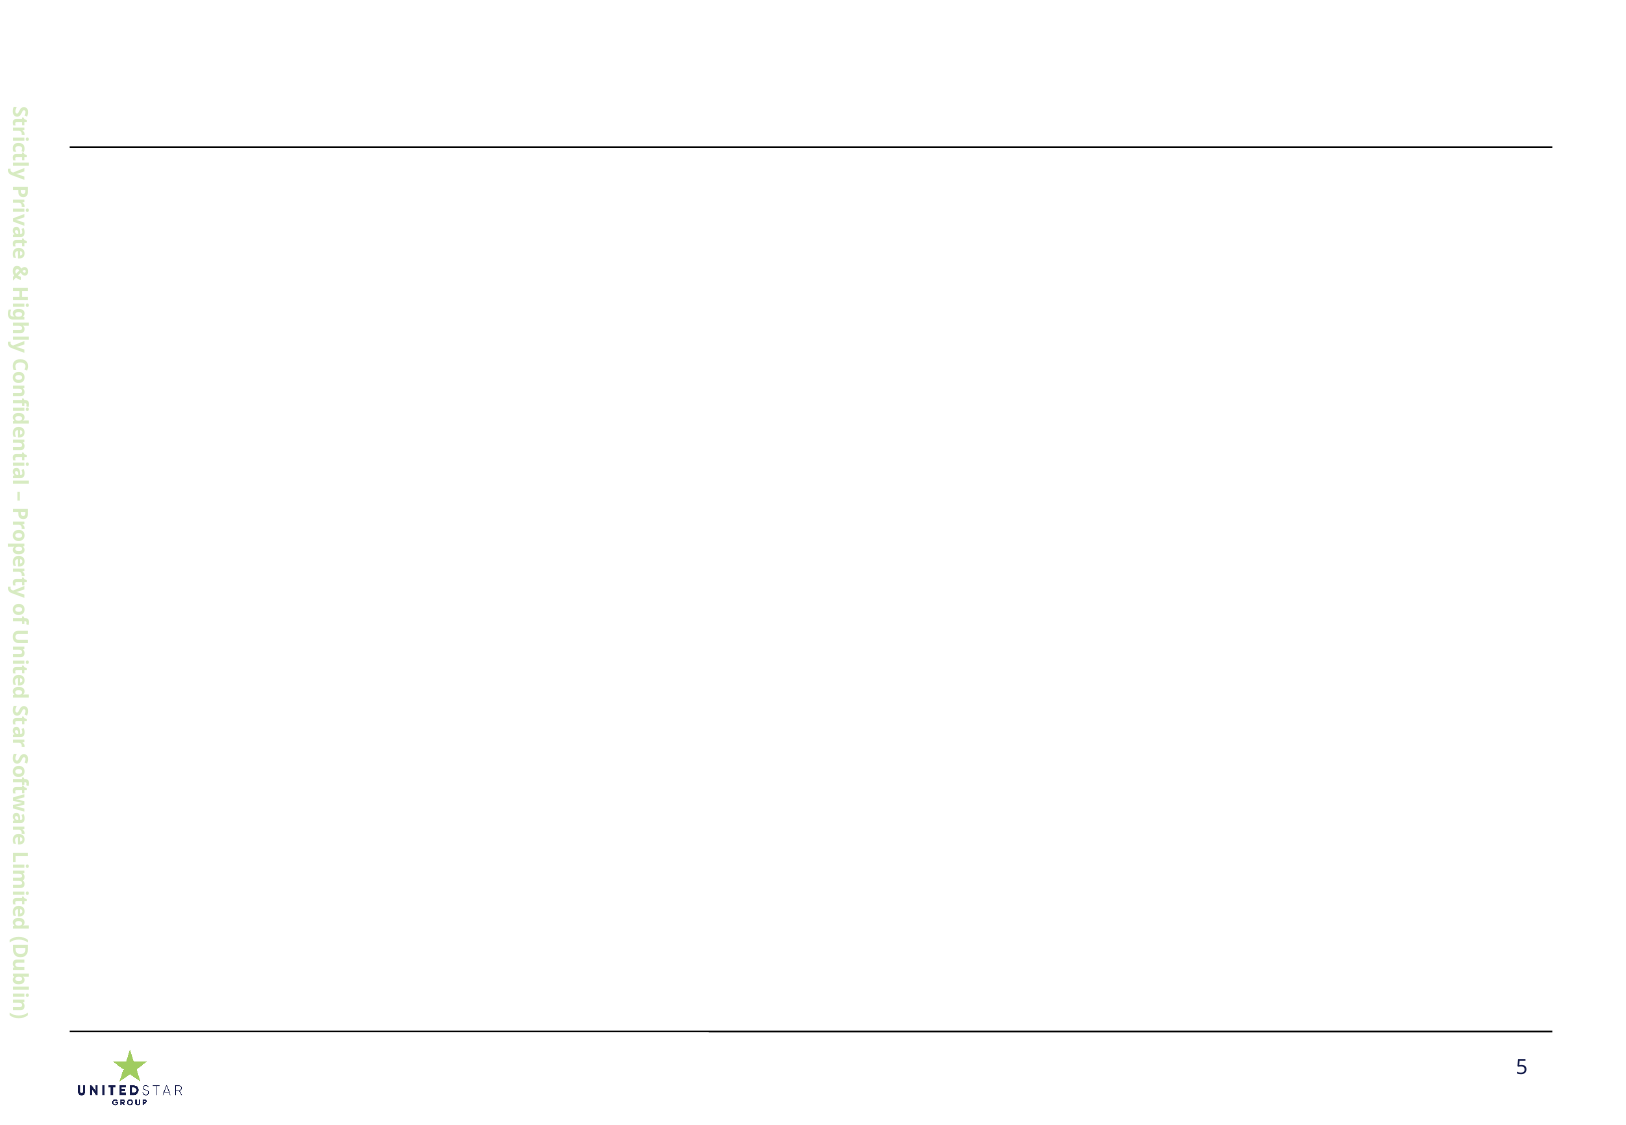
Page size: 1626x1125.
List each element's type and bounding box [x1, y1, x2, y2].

picture [74, 1046, 185, 1113]
